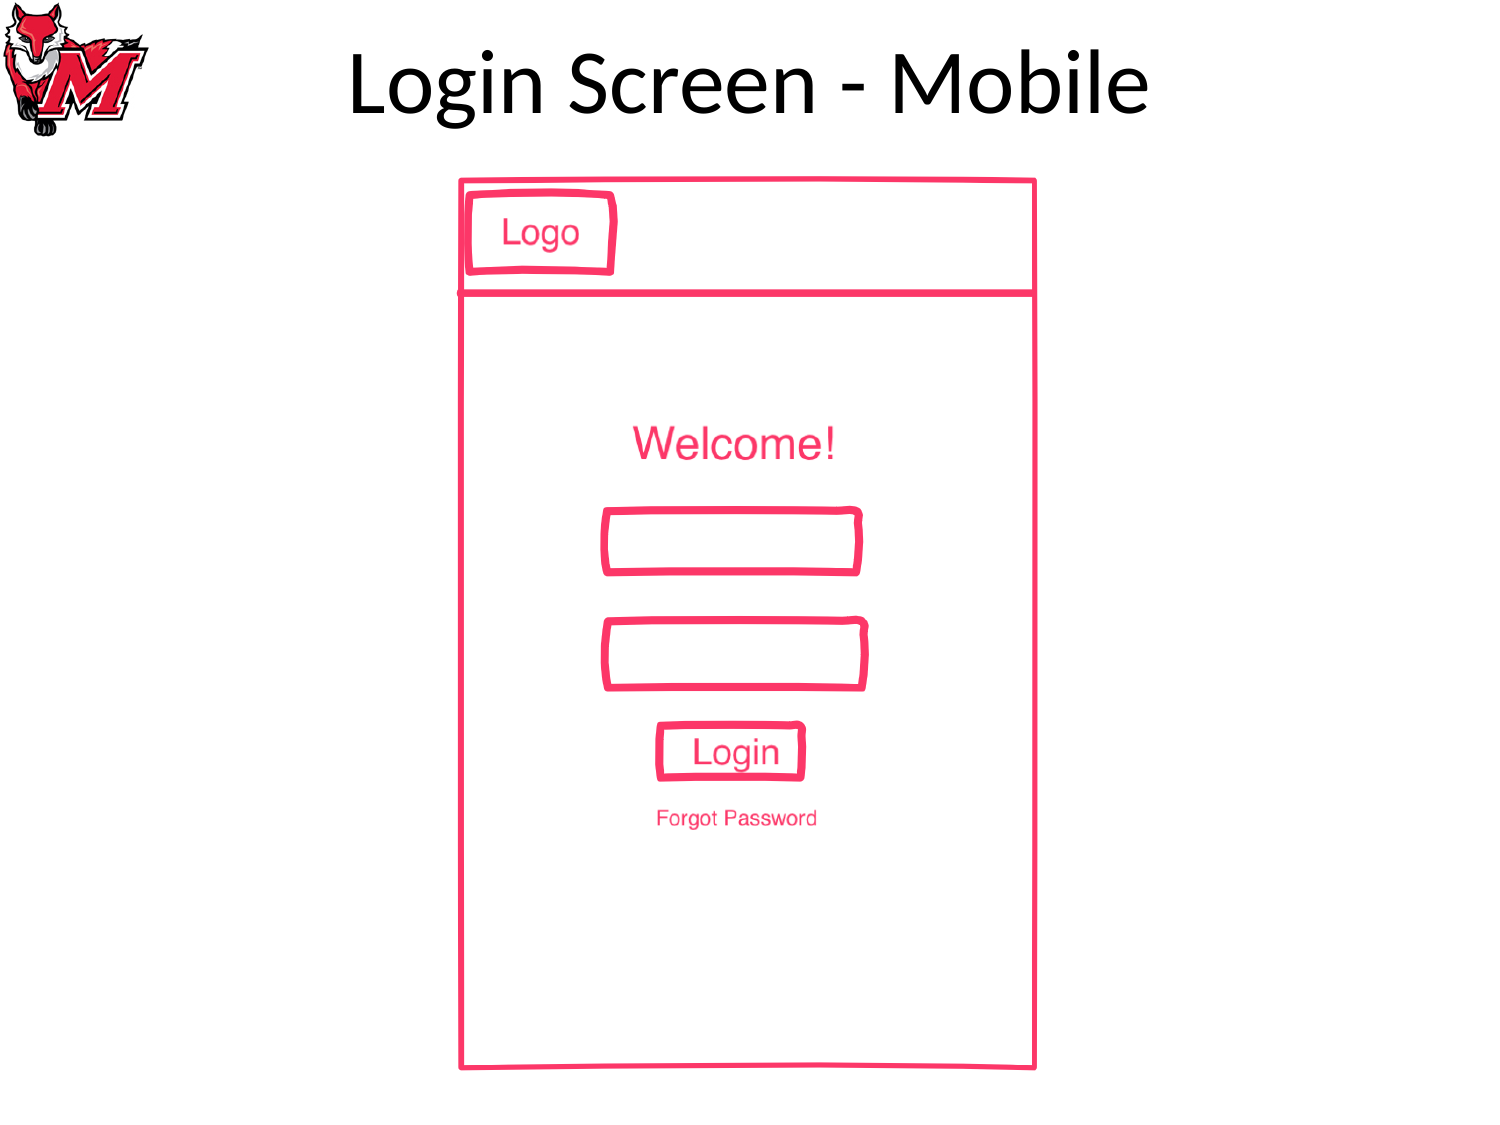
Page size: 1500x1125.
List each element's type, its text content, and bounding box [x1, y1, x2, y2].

title Login Screen - Mobile [75, 12, 1425, 142]
picture [0, 0, 150, 138]
picture [443, 162, 1057, 1088]
